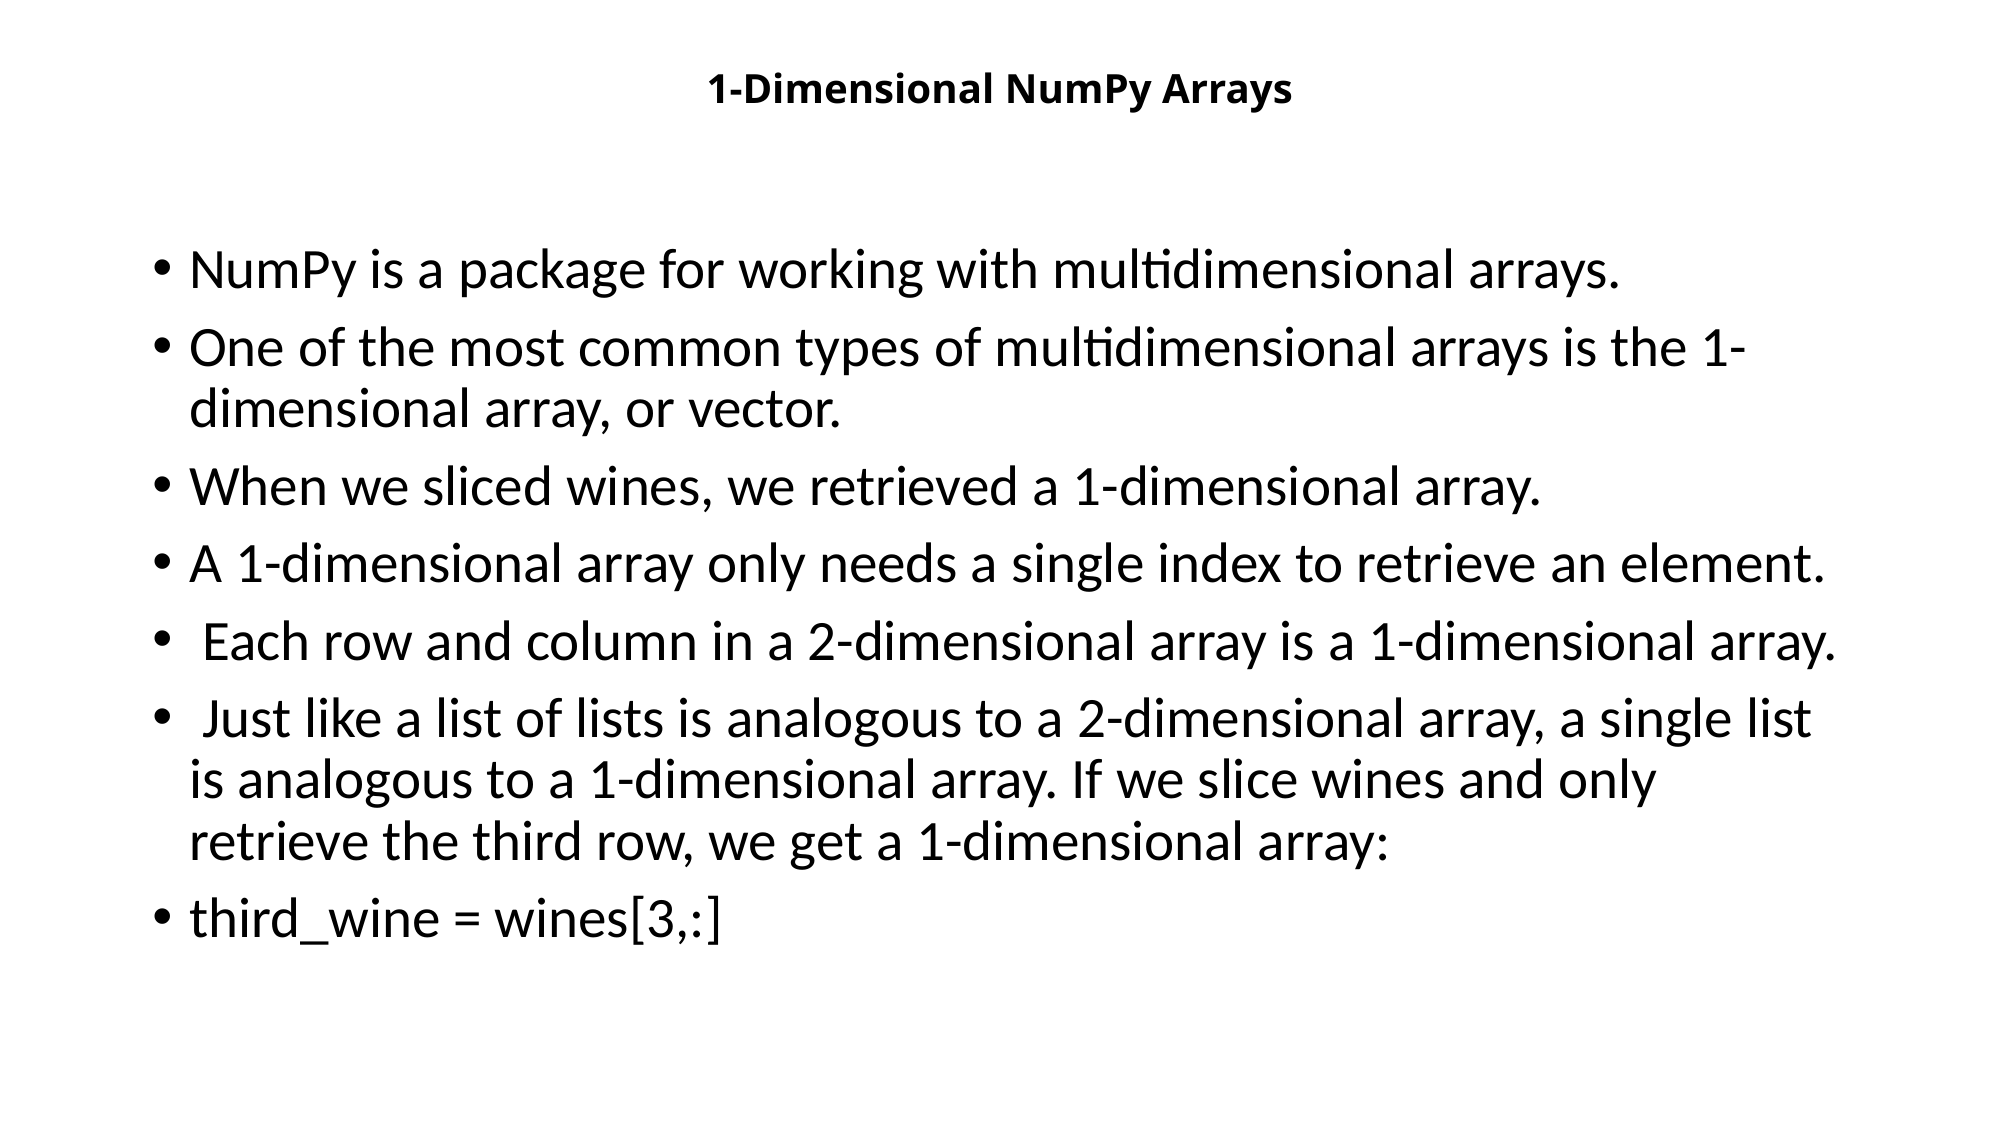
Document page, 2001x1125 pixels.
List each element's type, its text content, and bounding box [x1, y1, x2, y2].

list NumPy is a package for working with multidimensional arrays. One of the most common types of multidimensional arrays is the 1-dimensional array, or vector. When we sliced wines, we retrieved a 1-dimensional array. A 1-dimensional array only needs a single index to retrieve an element. Each row and column in a 2-dimensional array is a 1-dimensional array. Just like a list of lists is analogous to a 2-dimensional array, a single list is analogous to a 1-dimensional array. If we slice wines and only retrieve the third row, we get a 1-dimensional array: third_wine = wines[3,:] [137, 168, 1863, 1014]
title 1-Dimensional NumPy Arrays [137, 59, 1863, 168]
